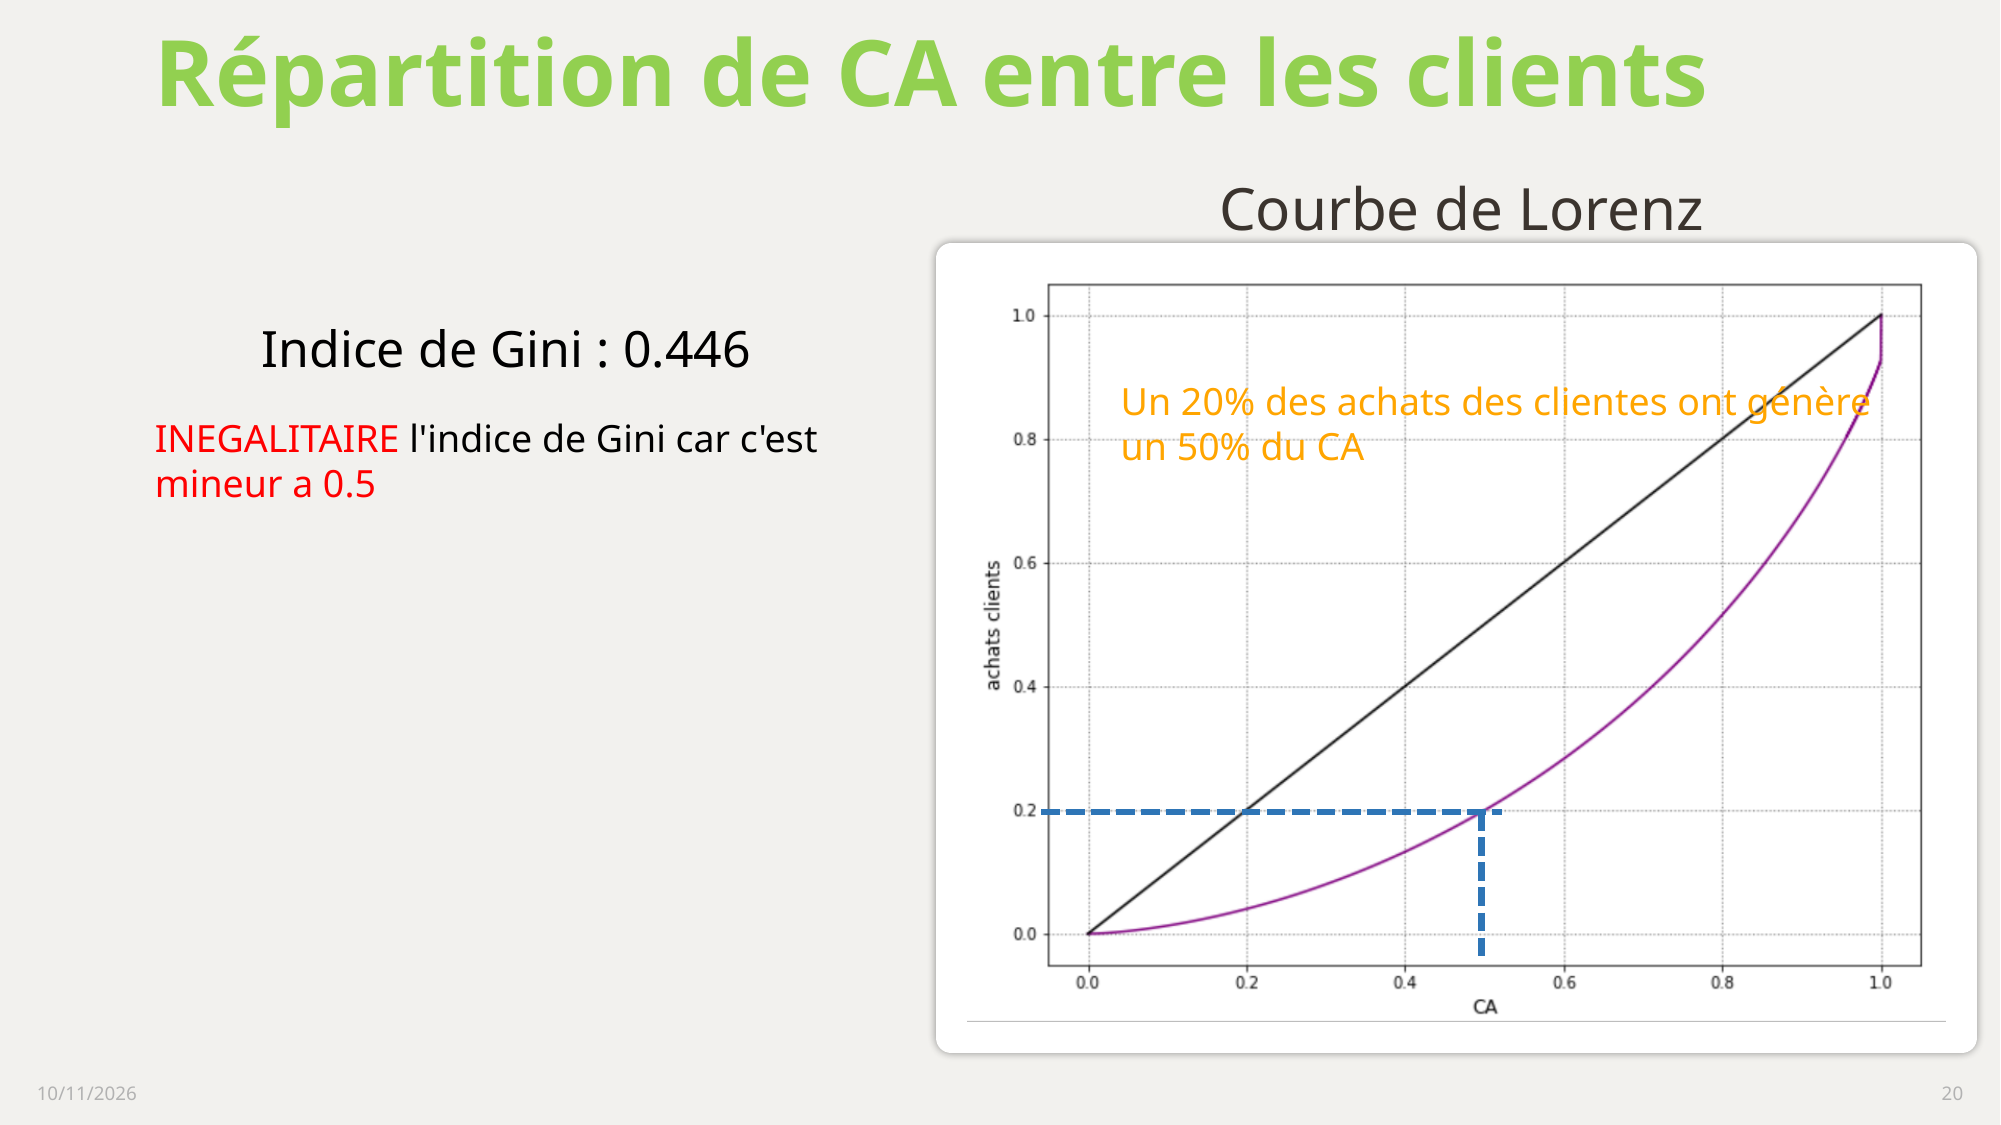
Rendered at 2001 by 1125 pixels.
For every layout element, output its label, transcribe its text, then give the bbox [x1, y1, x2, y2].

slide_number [21, 1064, 472, 1124]
text_box Répartition de CA entre les clients [140, 20, 1863, 184]
text_box INEGALITAIRE l'indice de Gini car c'est mineur a 0.5 [140, 407, 885, 513]
slide_number 20 [1528, 1064, 1979, 1124]
text_box Courbe de Lorenz [1204, 164, 1852, 249]
text_box Indice de Gini : 0.446 [246, 310, 966, 385]
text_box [966, 274, 1947, 1023]
